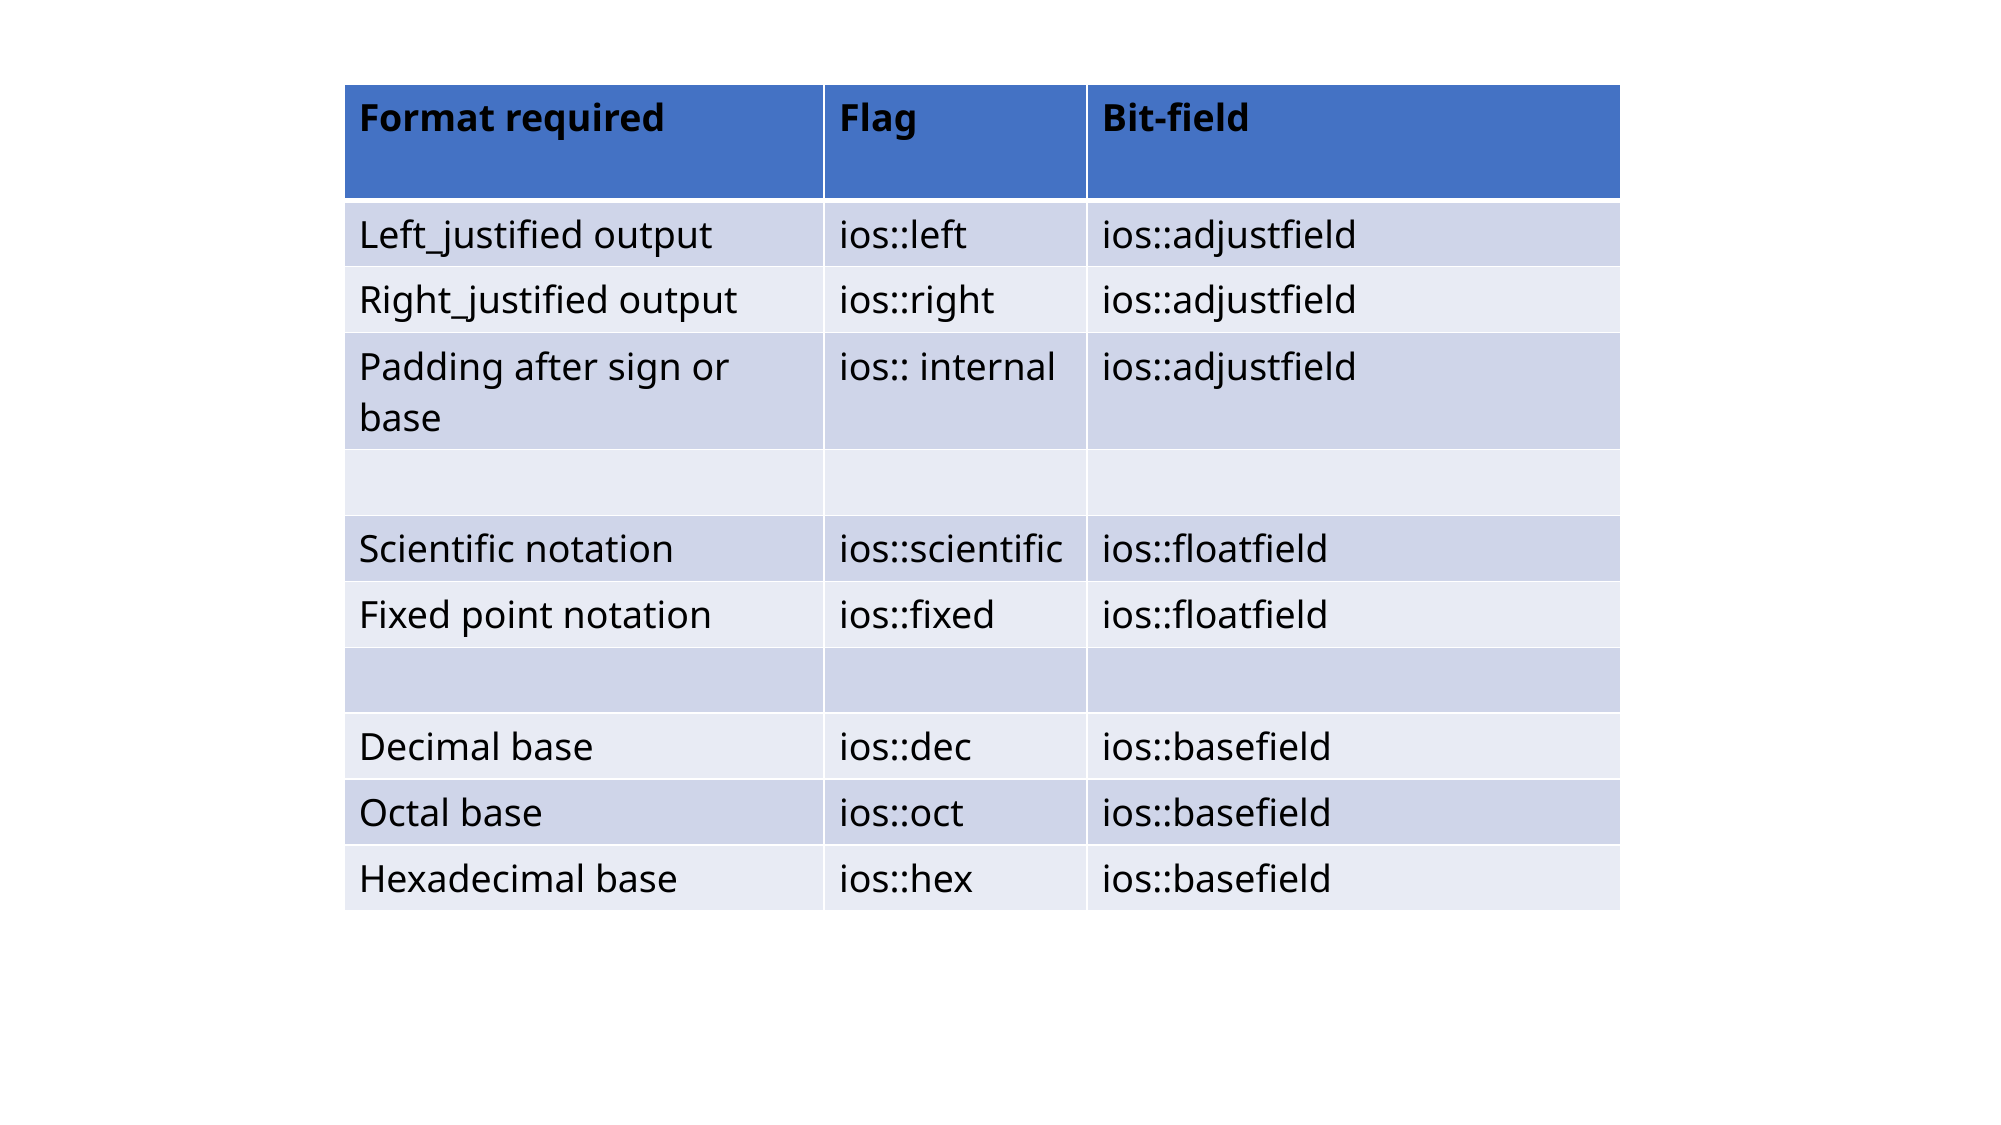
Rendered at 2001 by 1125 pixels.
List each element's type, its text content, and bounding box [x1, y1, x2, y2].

table_cell ios::adjustfield [1088, 333, 1620, 449]
table_cell Decimal base [345, 714, 823, 778]
table_cell ios::right [825, 267, 1086, 332]
table_cell ios::basefield [1088, 846, 1620, 910]
table_cell ios::dec [825, 714, 1086, 778]
table_cell ios::floatfield [1088, 582, 1620, 647]
table_cell ios::fixed [825, 582, 1086, 647]
table_cell Octal base [345, 780, 823, 844]
table_cell [825, 450, 1086, 515]
table_cell ios::oct [825, 780, 1086, 844]
table_cell ios::floatfield [1088, 516, 1620, 581]
table_cell [825, 648, 1086, 712]
table_header Format required [345, 85, 823, 198]
table_cell ios::hex [825, 846, 1086, 910]
table_cell [1088, 648, 1620, 712]
table_cell Scientific notation [345, 516, 823, 581]
table_cell ios::left [825, 203, 1086, 266]
table_cell ios::adjustfield [1088, 203, 1620, 266]
table_cell [1088, 450, 1620, 515]
table_cell Hexadecimal base [345, 846, 823, 910]
table_cell ios::scientific [825, 516, 1086, 581]
table_cell [345, 450, 823, 515]
table_cell ios:: internal [825, 333, 1086, 449]
table_cell ios::basefield [1088, 714, 1620, 778]
table_cell Fixed point notation [345, 582, 823, 647]
table_header Flag [825, 85, 1086, 198]
table_cell Padding after sign or base [345, 333, 823, 449]
table_header Bit-field [1088, 85, 1620, 198]
table_cell Right_justified output [345, 267, 823, 332]
table_cell ios::basefield [1088, 780, 1620, 844]
table_cell ios::adjustfield [1088, 267, 1620, 332]
table_cell Left_justified output [345, 203, 823, 266]
table_cell [345, 648, 823, 712]
